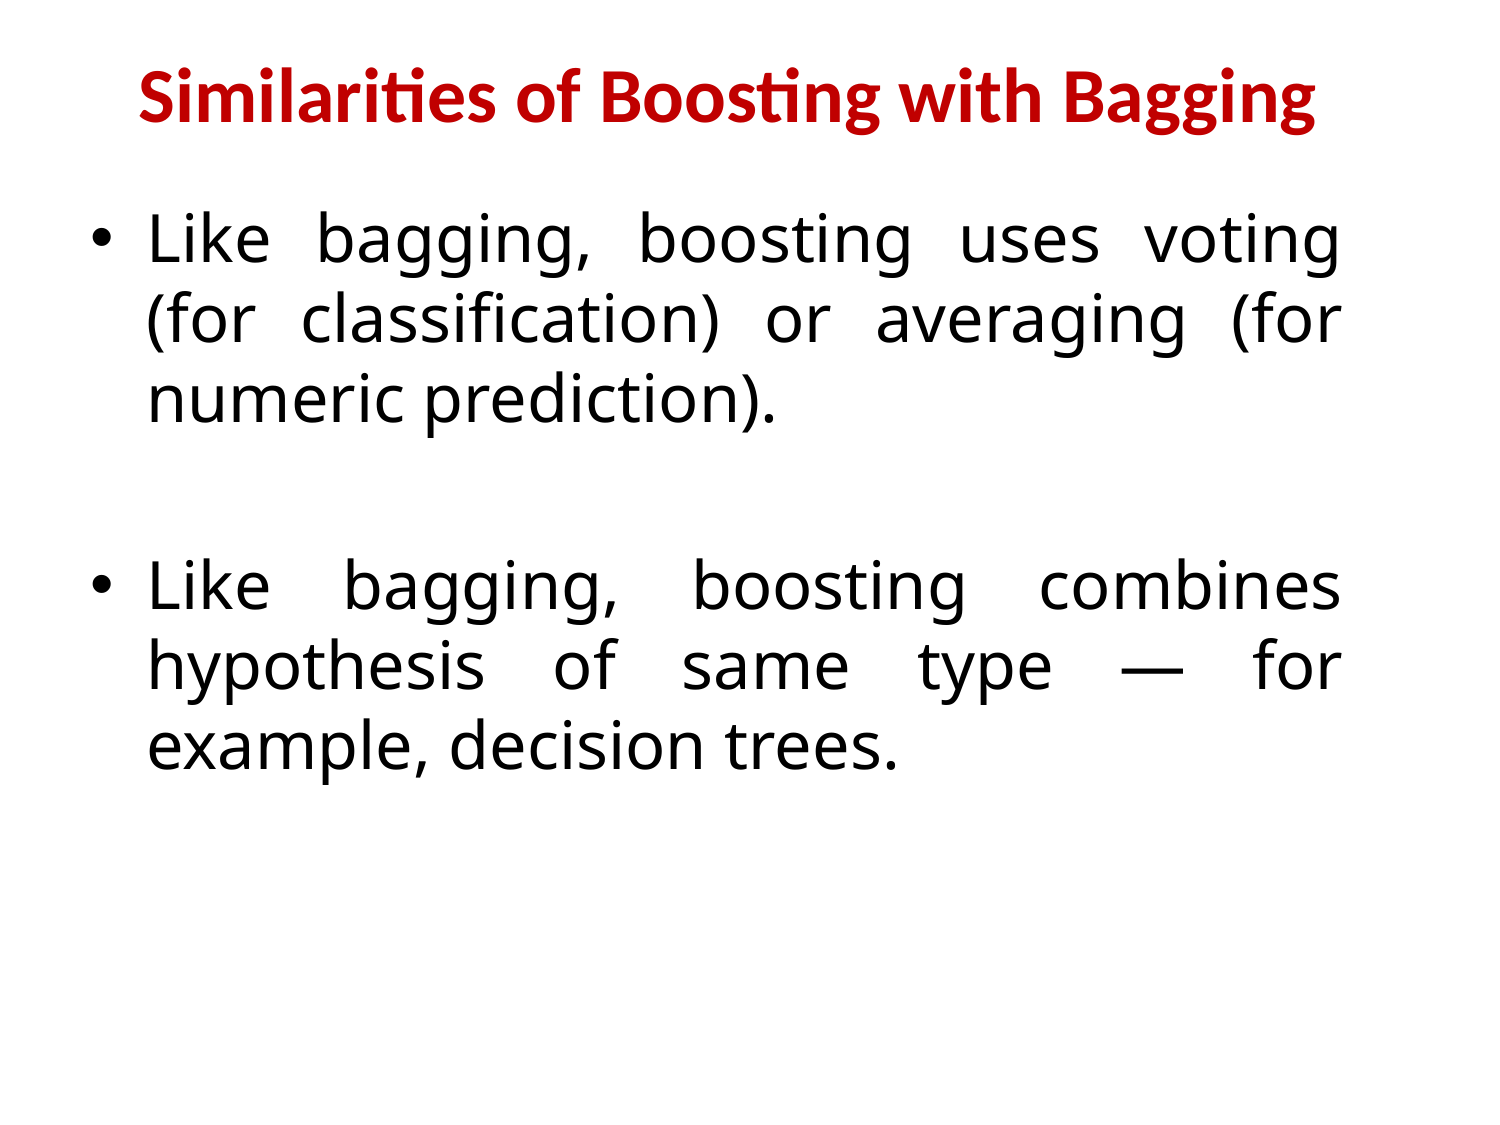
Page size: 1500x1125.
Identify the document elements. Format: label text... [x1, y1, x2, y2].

list Like bagging, boosting uses voting (for classification) or averaging (for numeric prediction). Like bagging, boosting combines hypothesis of same type ― for example, decision trees. [75, 188, 1360, 1075]
title Similarities of Boosting with Bagging [121, 32, 1336, 150]
